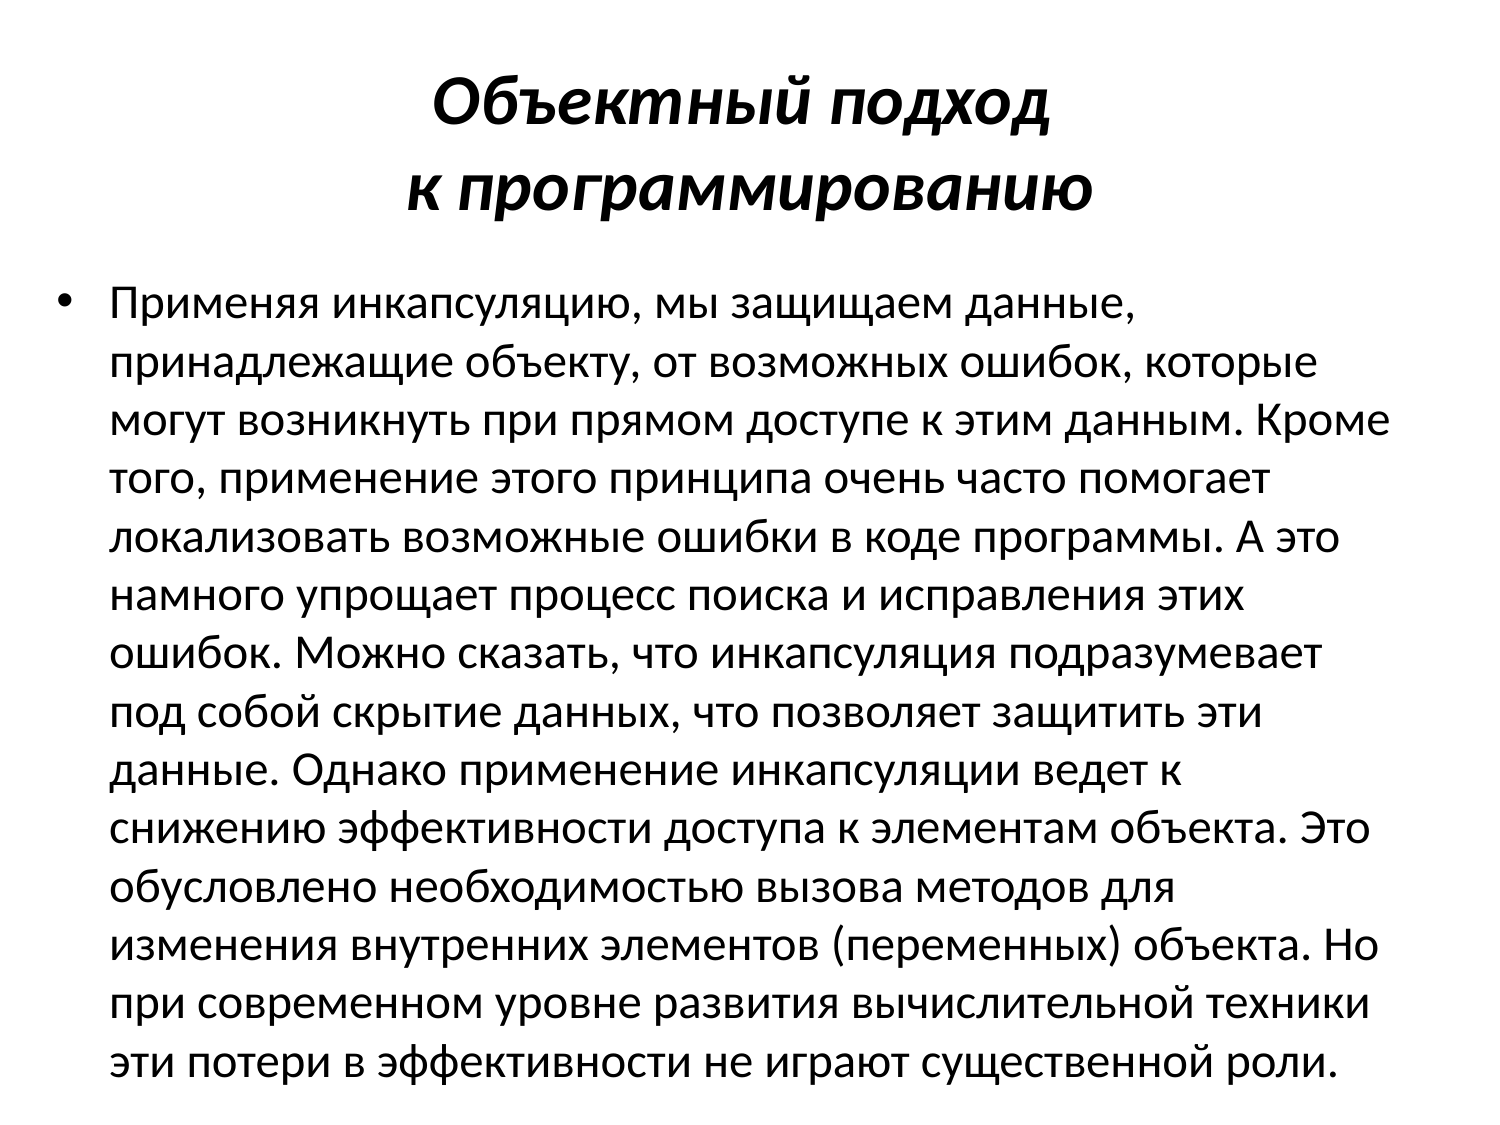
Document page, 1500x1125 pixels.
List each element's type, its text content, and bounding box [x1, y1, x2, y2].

list Применяя инкапсуляцию, мы защищаем данные, принадлежащие объекту, от возможных ошибок, которые могут возникнуть при прямом доступе к этим данным. Кроме того, применение этого принципа очень часто помогает локализовать возможные ошибки в коде программы. А это намного упрощает процесс поиска и исправления этих ошибок. Можно сказать, что инкапсуляция подразумевает под собой скрытие данных, что позволяет защитить эти данные. Однако применение инкапсуляции ведет к снижению эффективности доступа к элементам объекта. Это обусловлено необходимостью вызова методов для изменения внутренних элементов (переменных) объекта. Но при современном уровне развития вычислительной техники эти потери в эффективности не играют существенной роли. [41, 262, 1425, 1106]
title Объектный подход к программированию [75, 45, 1425, 233]
